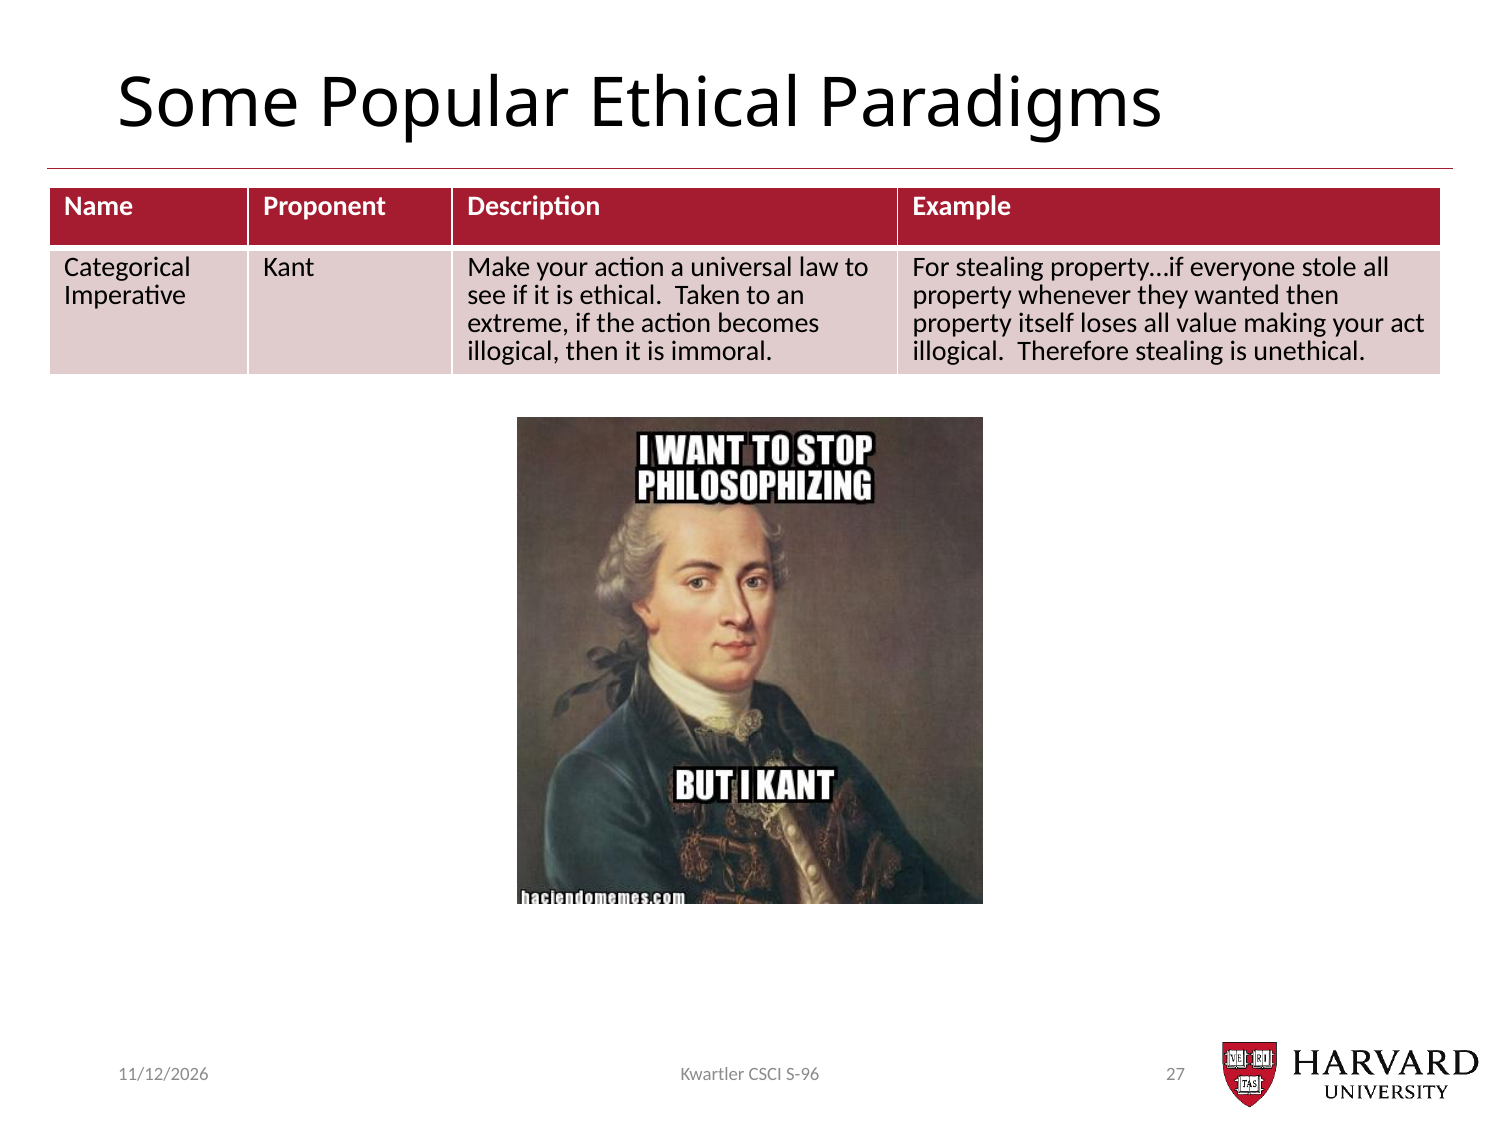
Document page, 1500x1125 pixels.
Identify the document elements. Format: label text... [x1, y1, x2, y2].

table_header Name [50, 188, 247, 245]
picture [517, 417, 983, 904]
table_cell Kant [249, 251, 451, 374]
picture [1200, 1024, 1500, 1125]
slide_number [103, 1042, 441, 1103]
slide_number 27 [1059, 1042, 1200, 1103]
footer Kwartler CSCI S-96 [496, 1042, 1004, 1103]
table_cell Categorical Imperative [50, 251, 247, 374]
table_cell For stealing property…if everyone stole all property whenever they wanted then property itself loses all value making your act illogical. Therefore stealing is unethical. [898, 251, 1440, 374]
table_header Description [453, 188, 897, 245]
table_cell Make your action a universal law to see if it is ethical. Taken to an extreme, if the action becomes illogical, then it is immoral. [453, 251, 897, 374]
title Some Popular Ethical Paradigms [103, 59, 1397, 157]
table_header Example [898, 188, 1440, 245]
table_header Proponent [249, 188, 451, 245]
